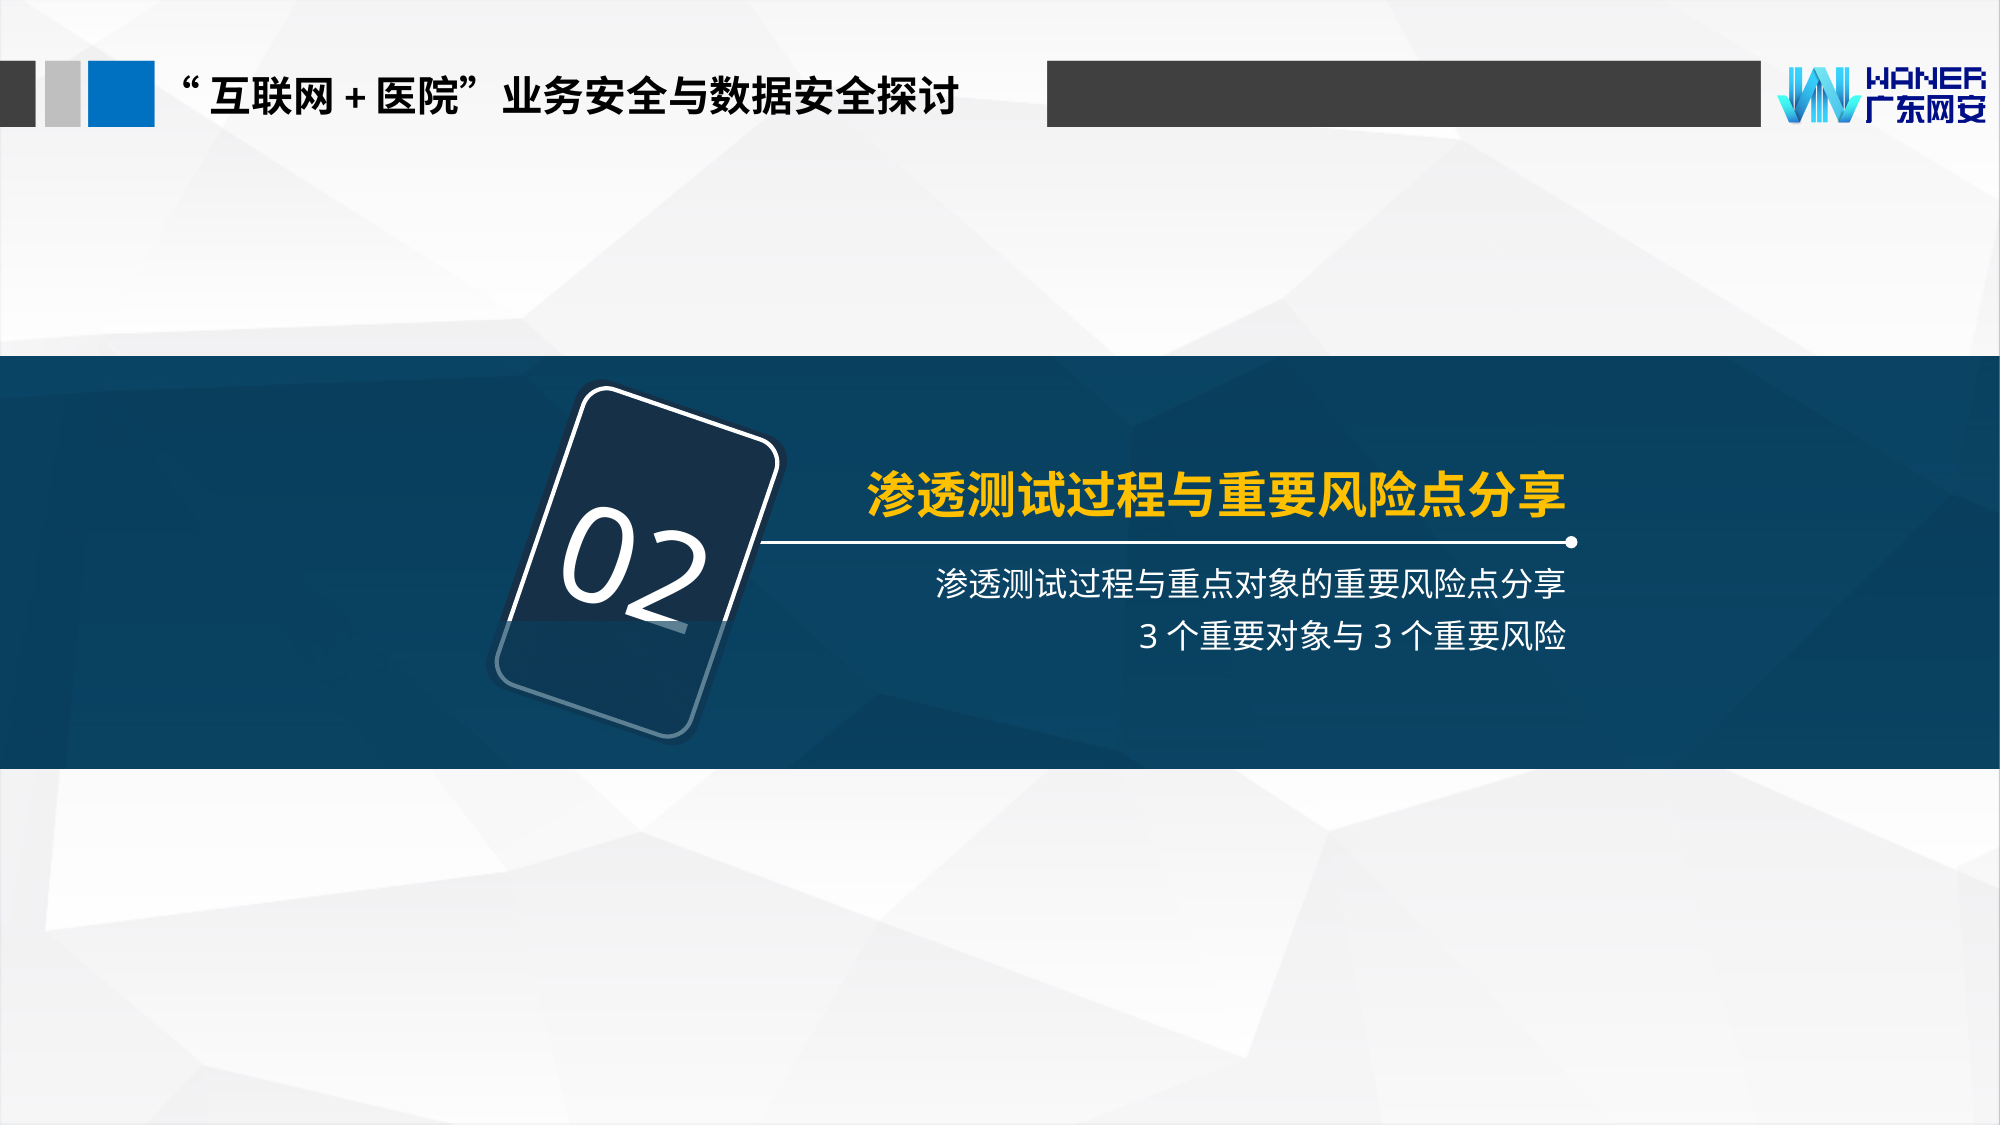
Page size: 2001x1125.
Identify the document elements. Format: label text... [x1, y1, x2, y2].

text_box “互联网+医院”业务安全与数据安全探讨 [143, 62, 976, 127]
text_box 渗透测试过程与重要风险点分享 [753, 457, 1567, 541]
picture [0, 0, 2000, 1125]
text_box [495, 398, 748, 726]
text_box 渗透测试过程与重点对象的重要风险点分享 3个重要对象与3个重要风险 [832, 551, 1567, 657]
